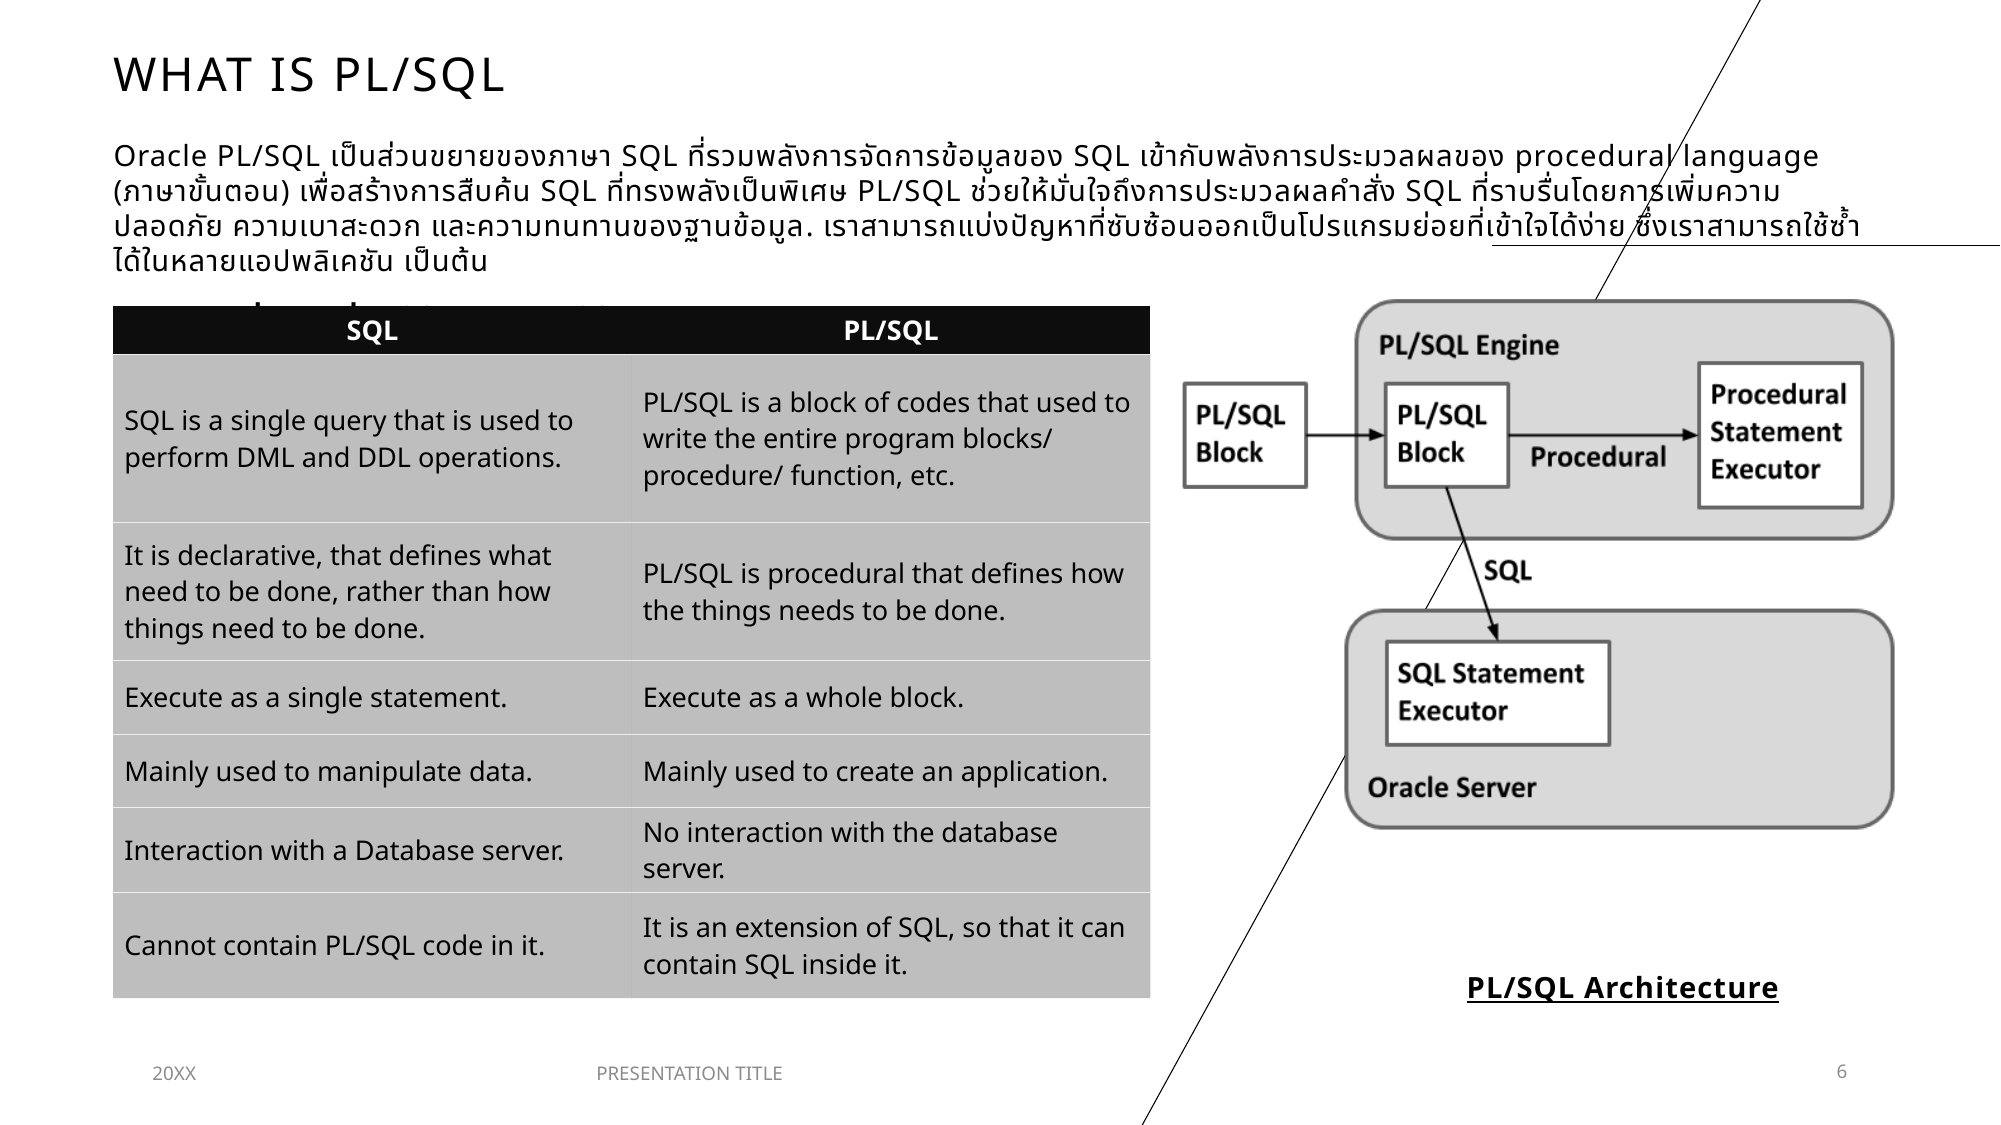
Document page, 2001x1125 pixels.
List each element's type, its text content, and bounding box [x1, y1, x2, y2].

table_cell PL/SQL is a block of codes that used to write the entire program blocks/ procedure/ function, etc. [632, 355, 1150, 522]
picture [1164, 280, 1916, 845]
table_cell Cannot contain PL/SQL code in it. [113, 893, 632, 998]
table_cell PL/SQL is procedural that defines how the things needs to be done. [632, 523, 1150, 660]
table_cell Execute as a whole block. [632, 661, 1150, 734]
list Oracle PL/SQL เป็นส่วนขยายของภาษา SQL ที่รวมพลังการจัดการข้อมูลของ SQL เข้ากับพลังการประมวลผลของ procedural language (ภาษาขั้นตอน) เพื่อสร้างการสืบค้น SQL ที่ทรงพลังเป็นพิเศษ PL/SQL ช่วยให้มั่นใจถึงการประมวลผลคำสั่ง SQL ที่ราบรื่นโดยการเพิ่มความปลอดภัย ความเบาสะดวก และความทนทานของฐานข้อมูล. เราสามารถแบ่งปัญหาที่ซับซ้อนออกเป็นโปรแกรมย่อยที่เข้าใจได้ง่าย ซึ่งเราสามารถใช้ซ้ำได้ในหลายแอปพลิเคชัน เป็นต้น ความแตกต่างระหว่าง SQL และ PL/SQL PL/SQL Architecture [98, 129, 1902, 1031]
table_cell Mainly used to manipulate data. [113, 735, 632, 807]
footer PRESENTATION TITLE [404, 1042, 975, 1103]
title What is PL/SQL [98, 44, 938, 110]
table_cell Interaction with a Database server. [113, 808, 632, 892]
table_cell No interaction with the database server. [632, 808, 1150, 892]
table_header PL/SQL [632, 306, 1150, 354]
slide_number 20XX [137, 1042, 338, 1103]
slide_number 6 [1412, 1042, 1863, 1103]
table_cell It is declarative, that defines what need to be done, rather than how things need to be done. [113, 523, 632, 660]
table_cell Mainly used to create an application. [632, 735, 1150, 807]
table_cell It is an extension of SQL, so that it can contain SQL inside it. [632, 893, 1150, 998]
table_cell Execute as a single statement. [113, 661, 632, 734]
table_header SQL [113, 306, 632, 354]
table_cell SQL is a single query that is used to perform DML and DDL operations. [113, 355, 632, 522]
